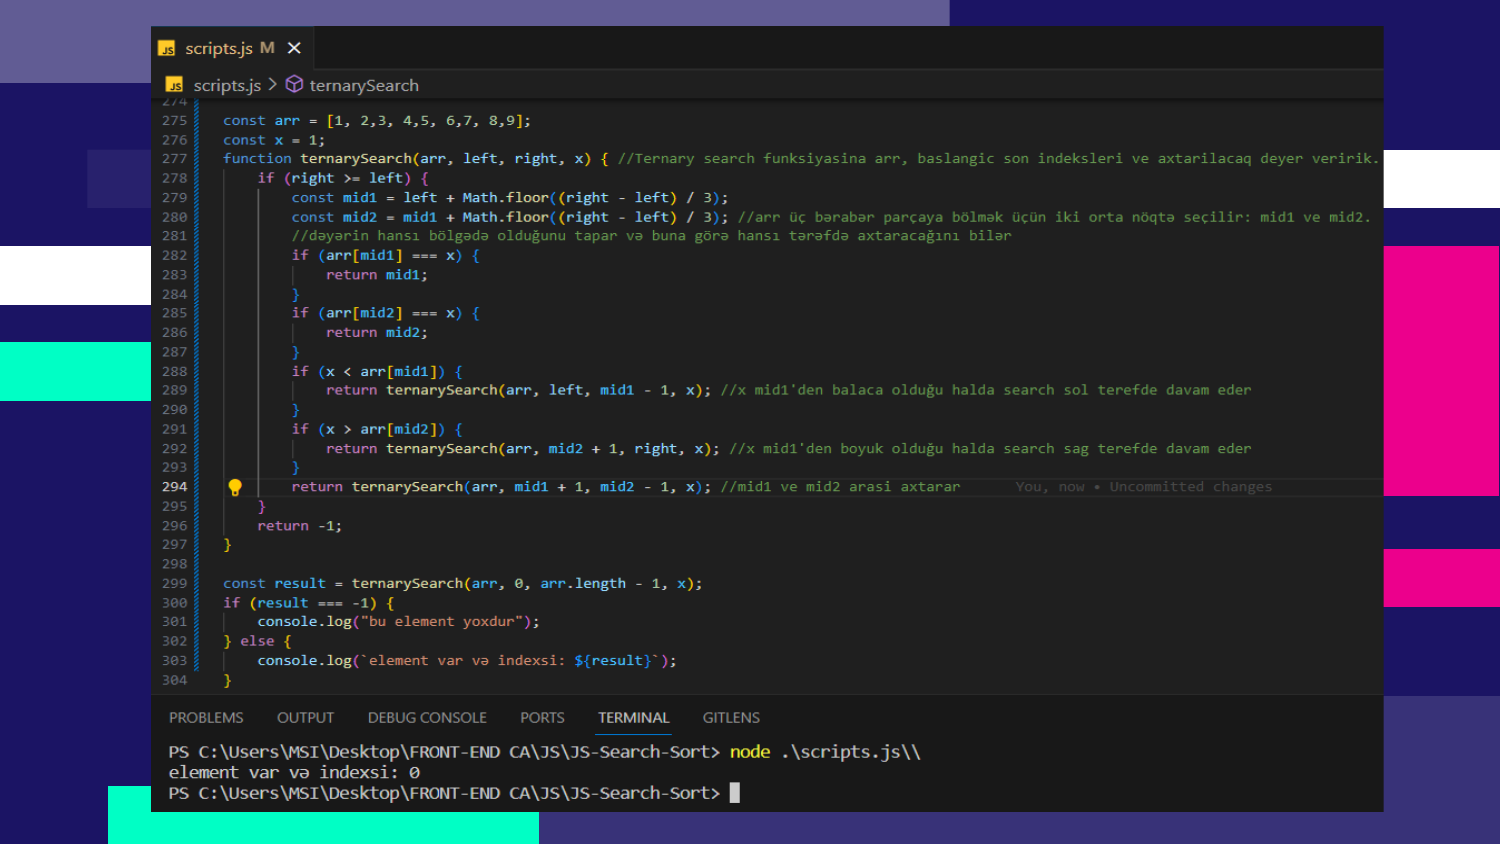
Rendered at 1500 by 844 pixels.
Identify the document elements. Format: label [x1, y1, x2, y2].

picture [150, 25, 1384, 812]
